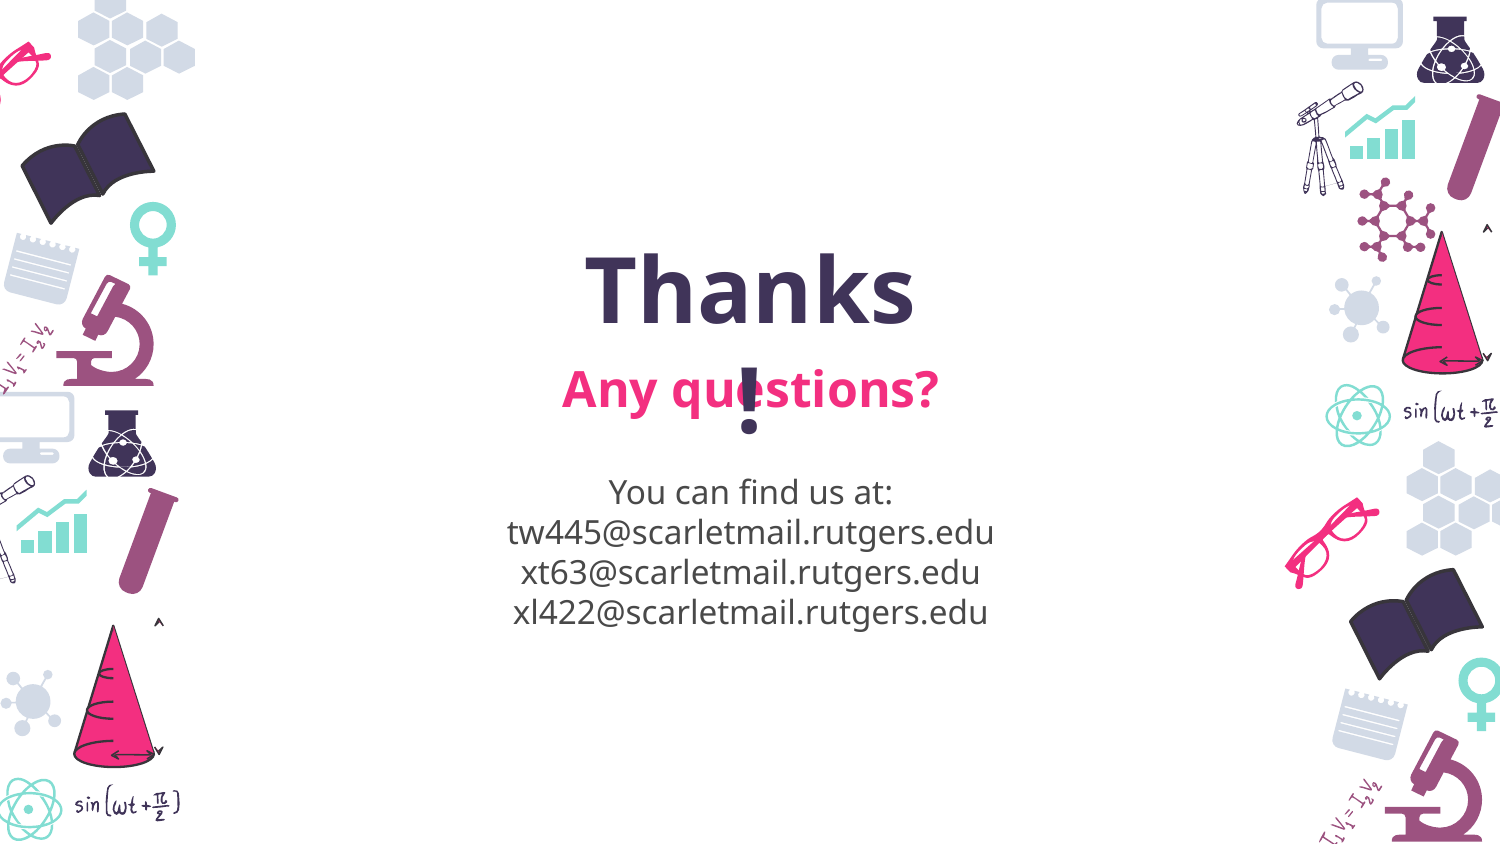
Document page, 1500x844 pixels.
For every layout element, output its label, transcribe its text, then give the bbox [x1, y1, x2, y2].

text_box Any questions? [539, 350, 963, 427]
text_box Thanks! [561, 224, 939, 351]
text_box You can find us at: tw445@scarletmail.rutgers.edu xt63@scarletmail.rutgers.edu xl422@scarletmail.rutgers.edu [462, 448, 1040, 650]
